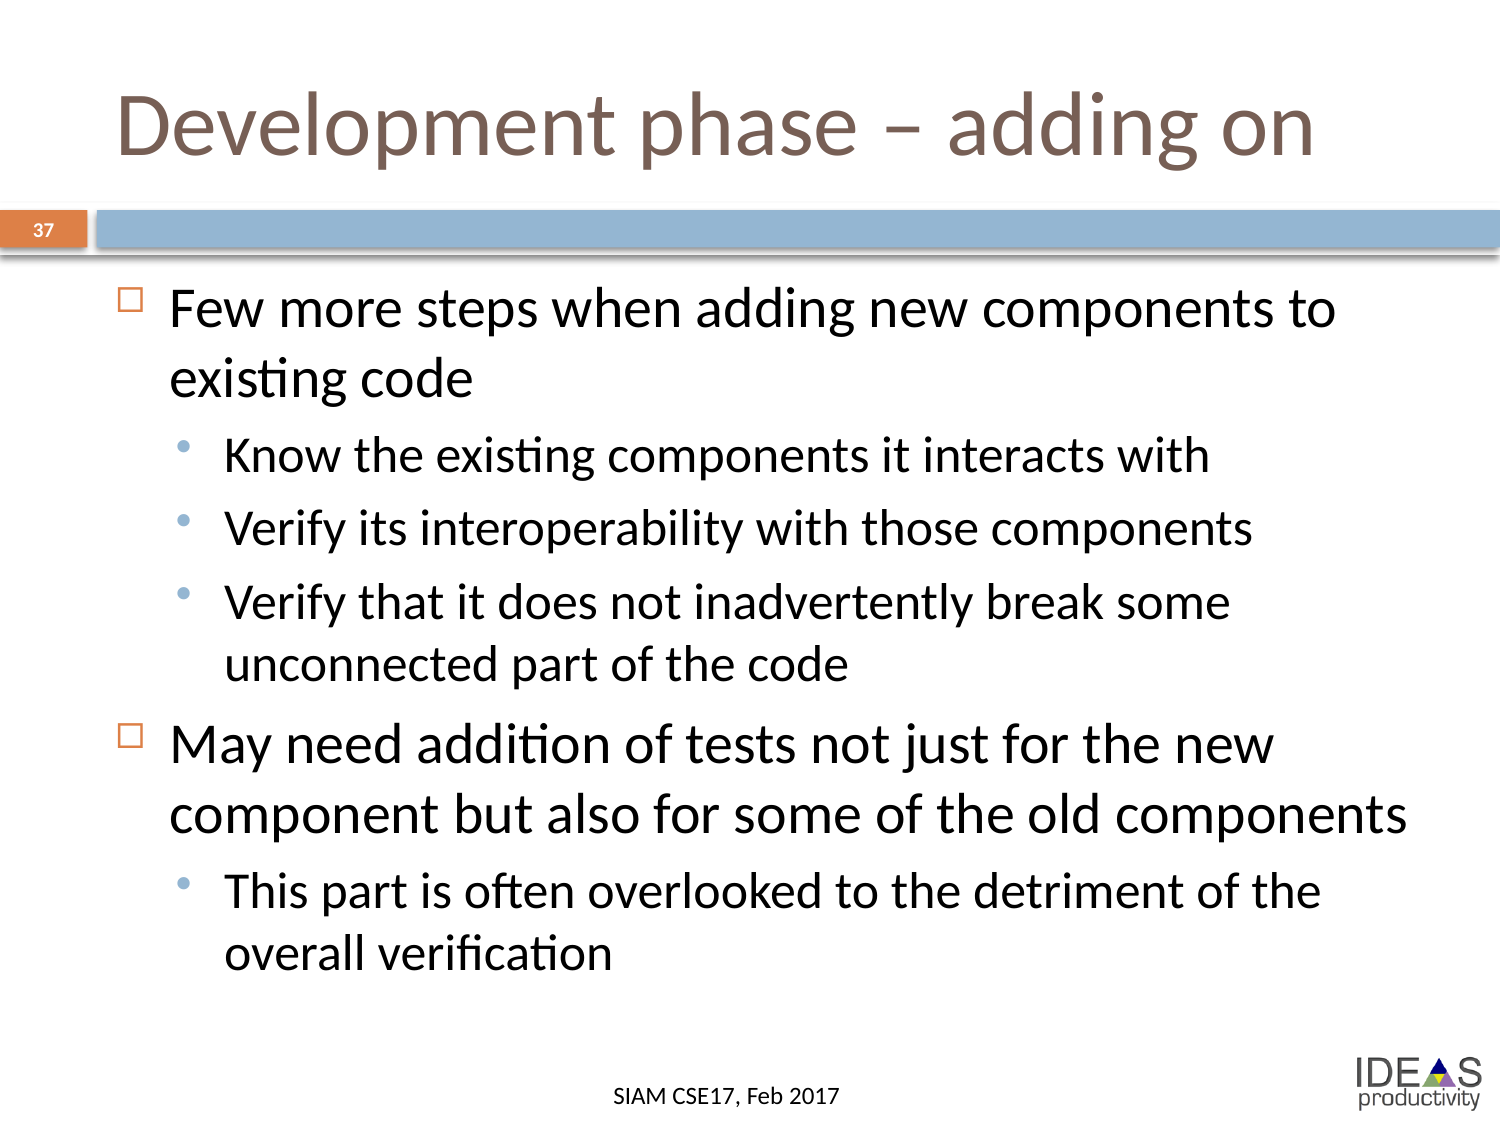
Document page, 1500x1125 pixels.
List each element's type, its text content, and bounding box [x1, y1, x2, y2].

picture [1351, 1052, 1486, 1115]
title Development phase – adding on [100, 37, 1438, 200]
list Few more steps when adding new components to existing code Know the existing components it interacts with Verify its interoperability with those components Verify that it does not inadvertently break some unconnected part of the code May need addition of tests not just for the new component but also for some of the old components This part is often overlooked to the detriment of the overall verification [100, 262, 1438, 1000]
slide_number 37 [0, 208, 88, 249]
